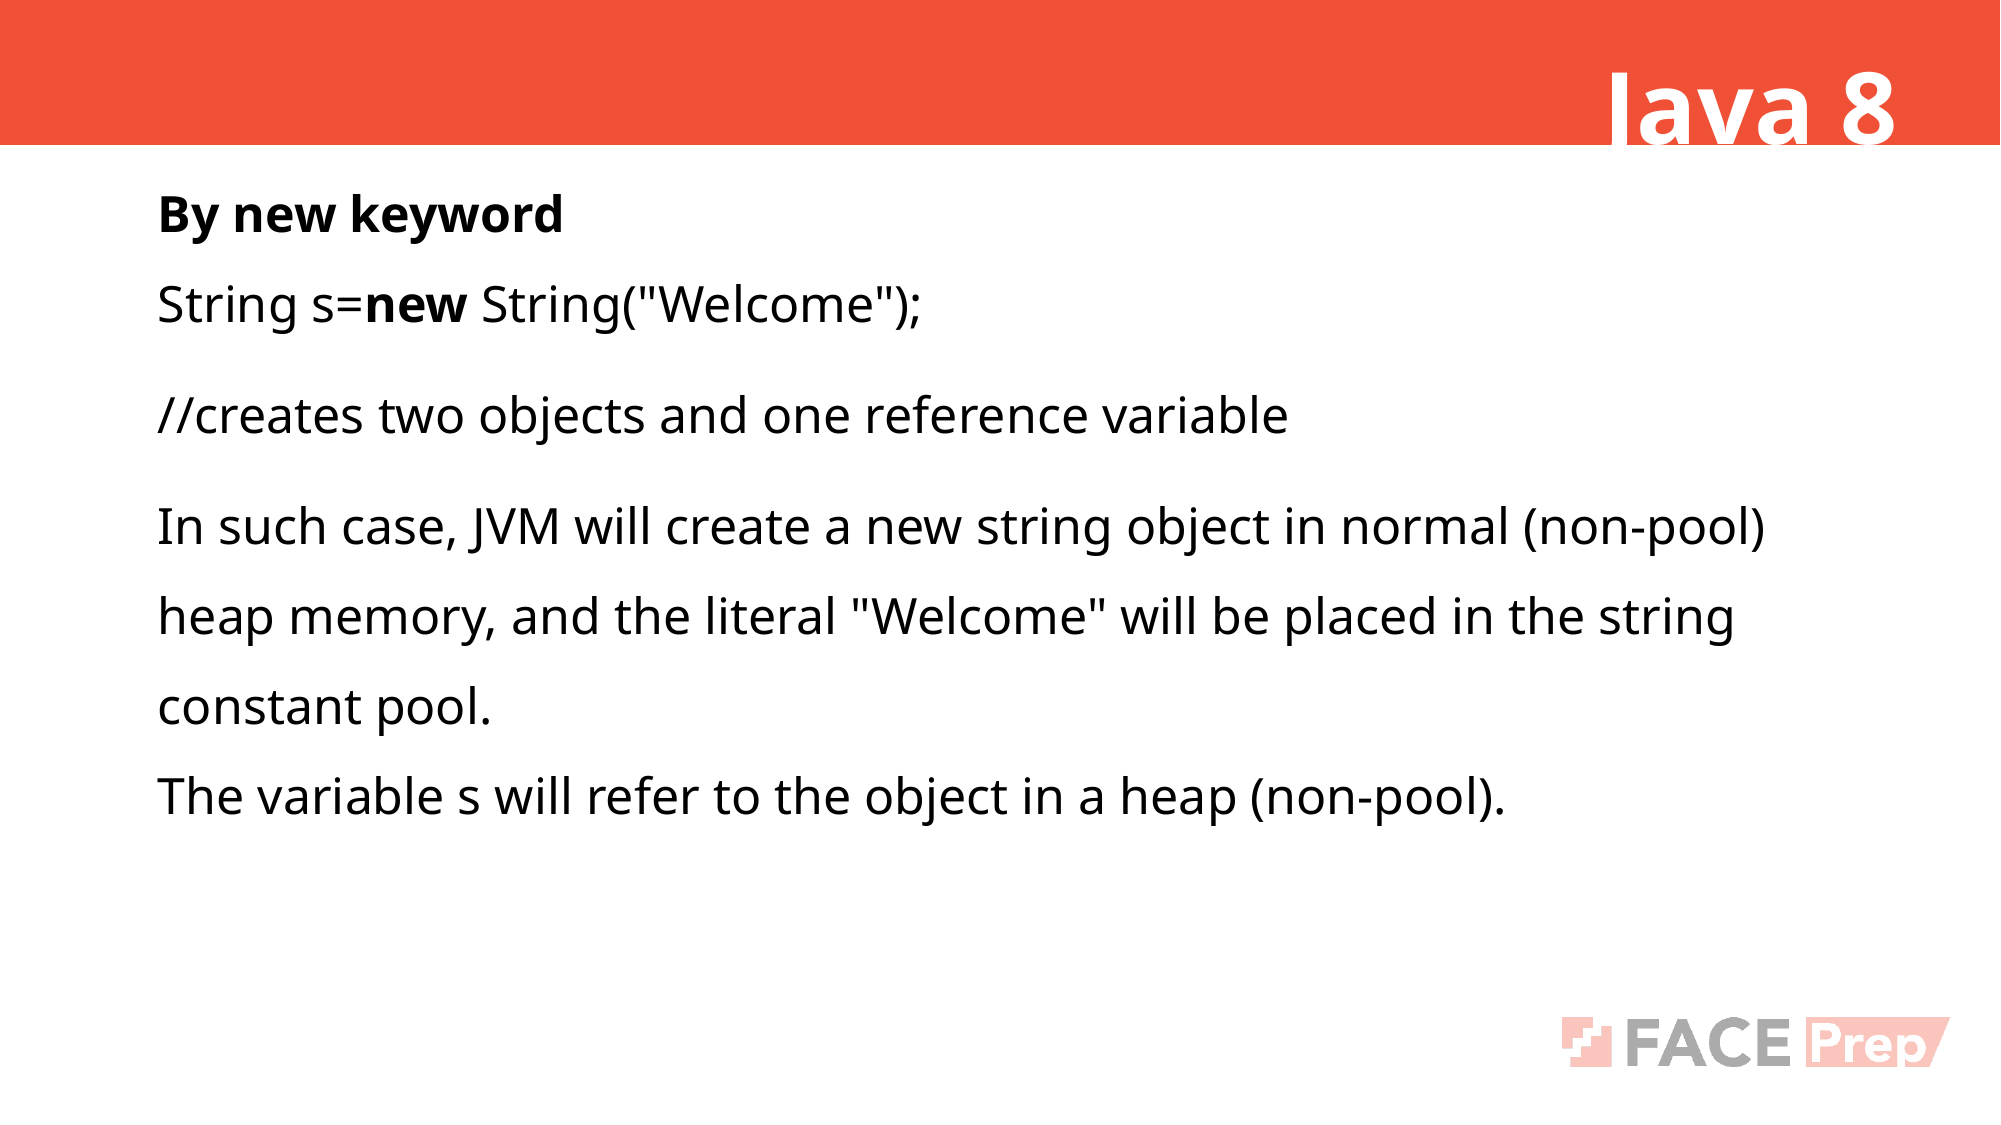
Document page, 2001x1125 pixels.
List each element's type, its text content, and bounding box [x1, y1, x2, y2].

text_box Java 8 [638, 37, 1914, 173]
text_box [0, 0, 2000, 145]
text_box By new keyword String s=new String("Welcome"); //creates two objects and one reference variable In such case, JVM will create a new string object in normal (non-pool) heap memory, and the literal "Welcome" will be placed in the string constant pool. The variable s will refer to the object in a heap (non-pool). [105, 145, 1895, 832]
picture [1562, 1017, 1950, 1067]
